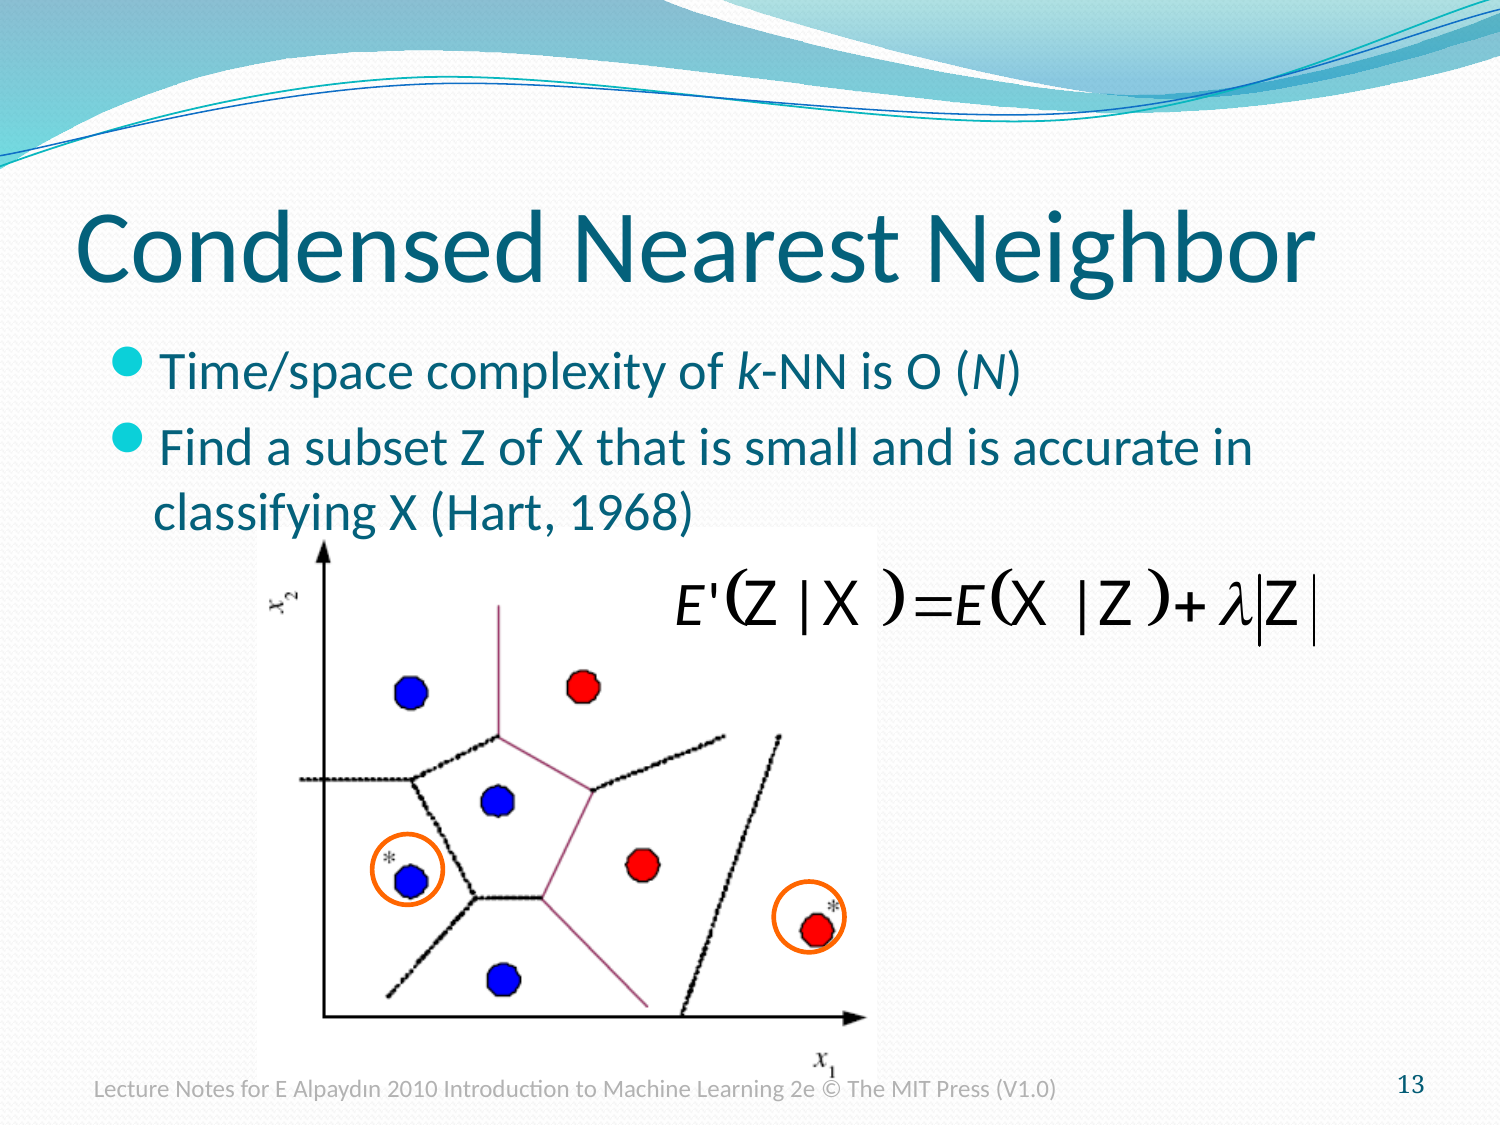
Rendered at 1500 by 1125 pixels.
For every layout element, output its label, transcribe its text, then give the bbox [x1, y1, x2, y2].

slide_number 13 [1299, 1042, 1425, 1103]
list Time/space complexity of k-NN is O (N) Find a subset Z of X that is small and is accurate in classifying X (Hart, 1968) [93, 328, 1444, 966]
picture [257, 527, 877, 1086]
picture [358, 529, 370, 535]
footer Lecture Notes for E Alpaydın 2010 Introduction to Machine Learning 2e © The MIT Press (V1.0) [93, 1042, 1254, 1103]
title Condensed Nearest Neighbor [75, 115, 1425, 303]
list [666, 563, 1330, 658]
